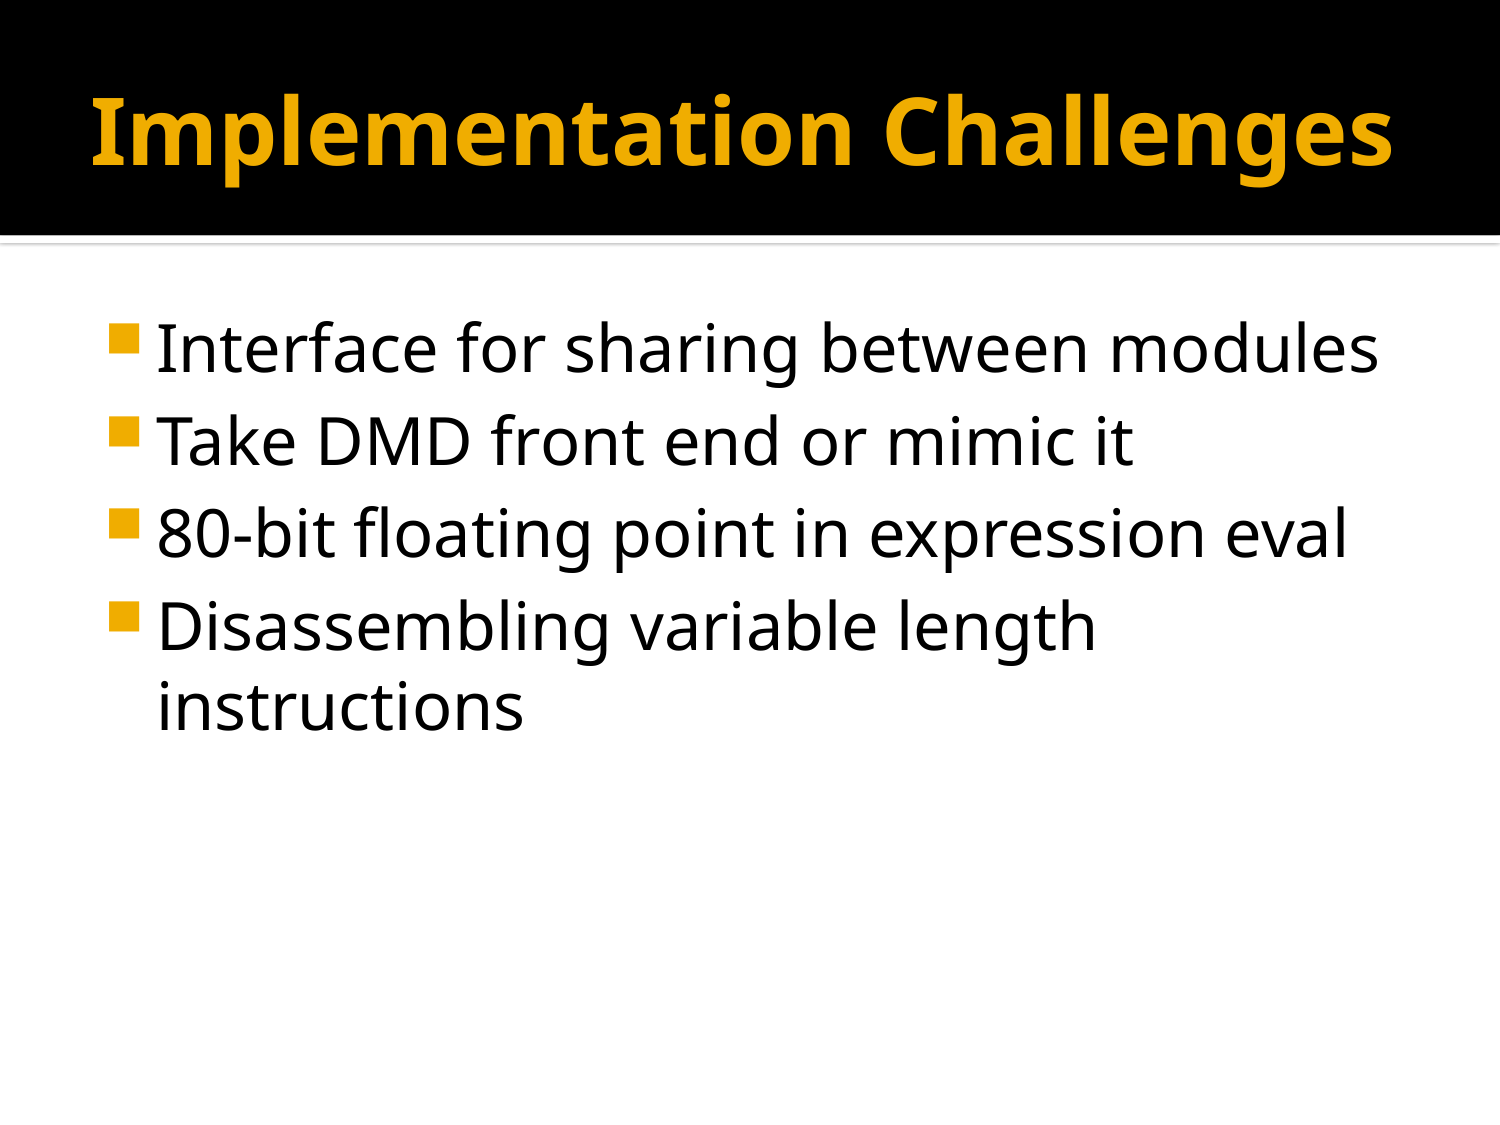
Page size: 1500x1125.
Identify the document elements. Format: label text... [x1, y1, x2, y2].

list Interface for sharing between modules Take DMD front end or mimic it 80-bit floating point in expression eval Disassembling variable length instructions [75, 291, 1425, 1050]
title Implementation Challenges [75, 25, 1425, 231]
